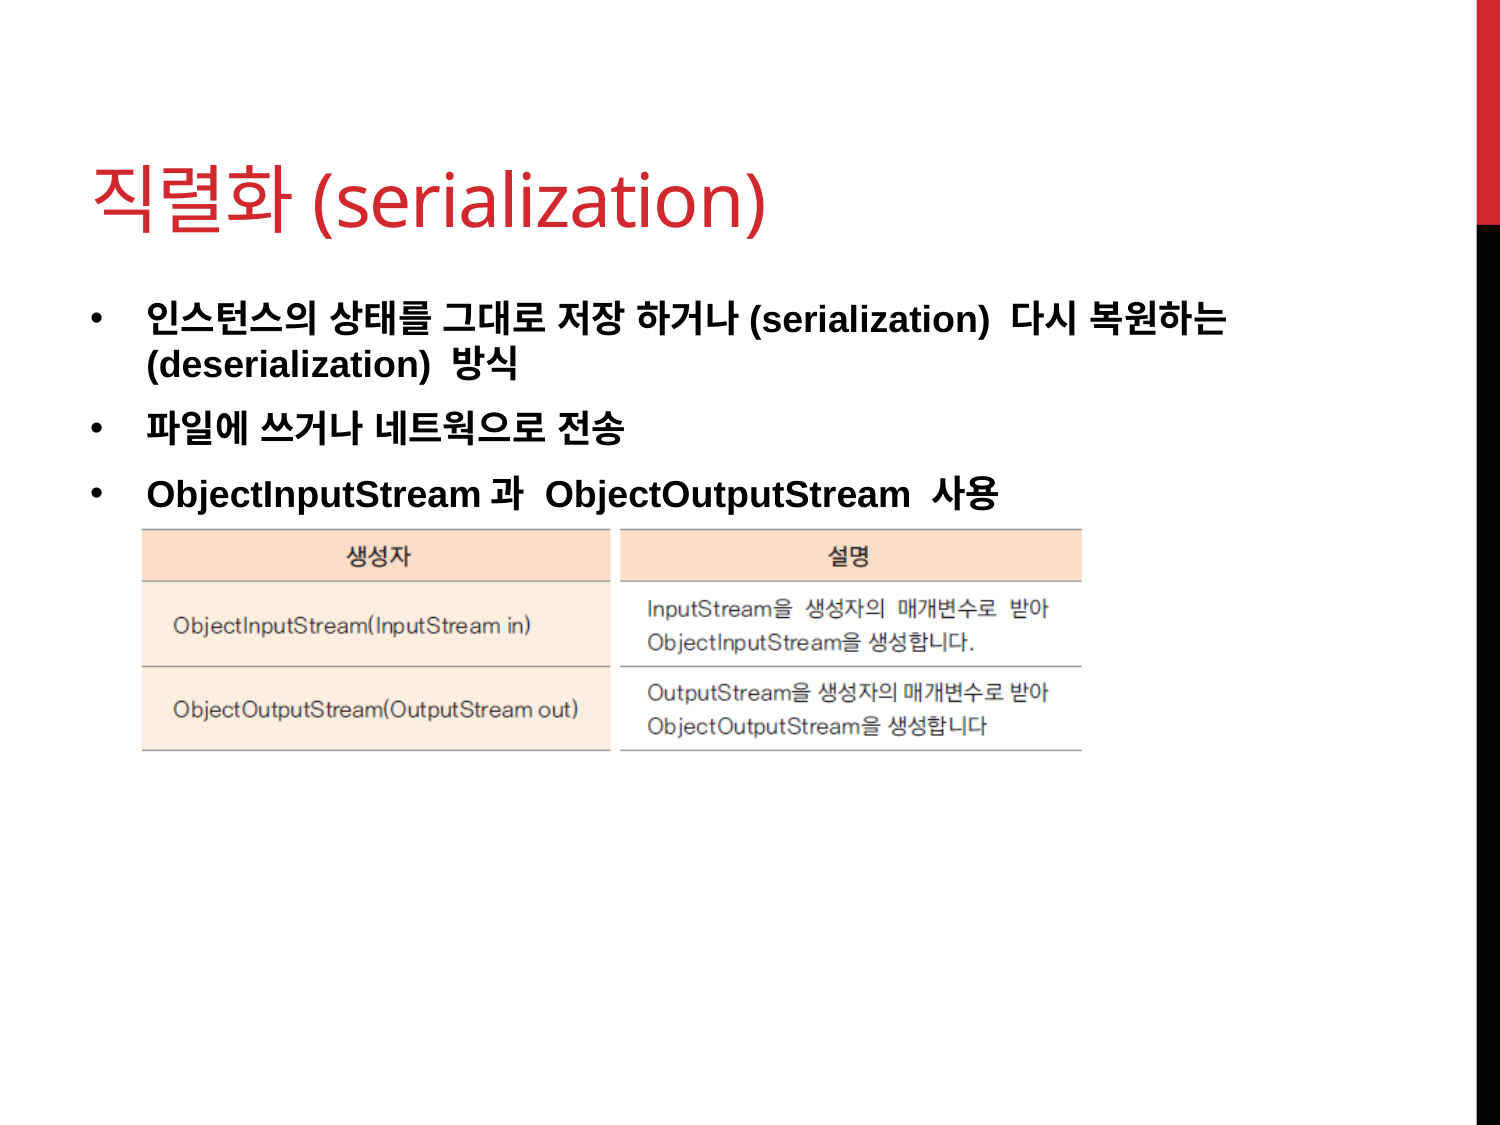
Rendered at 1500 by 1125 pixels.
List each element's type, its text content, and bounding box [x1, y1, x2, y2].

list 인스턴스의 상태를 그대로 저장 하거나(serialization) 다시 복원하는 (deserialization) 방식 파일에 쓰거나 네트웍으로 전송 ObjectInputStream과 ObjectOutputStream 사용 [75, 287, 1325, 1005]
title 직렬화(serialization) [75, 25, 1025, 250]
picture [135, 514, 1117, 769]
